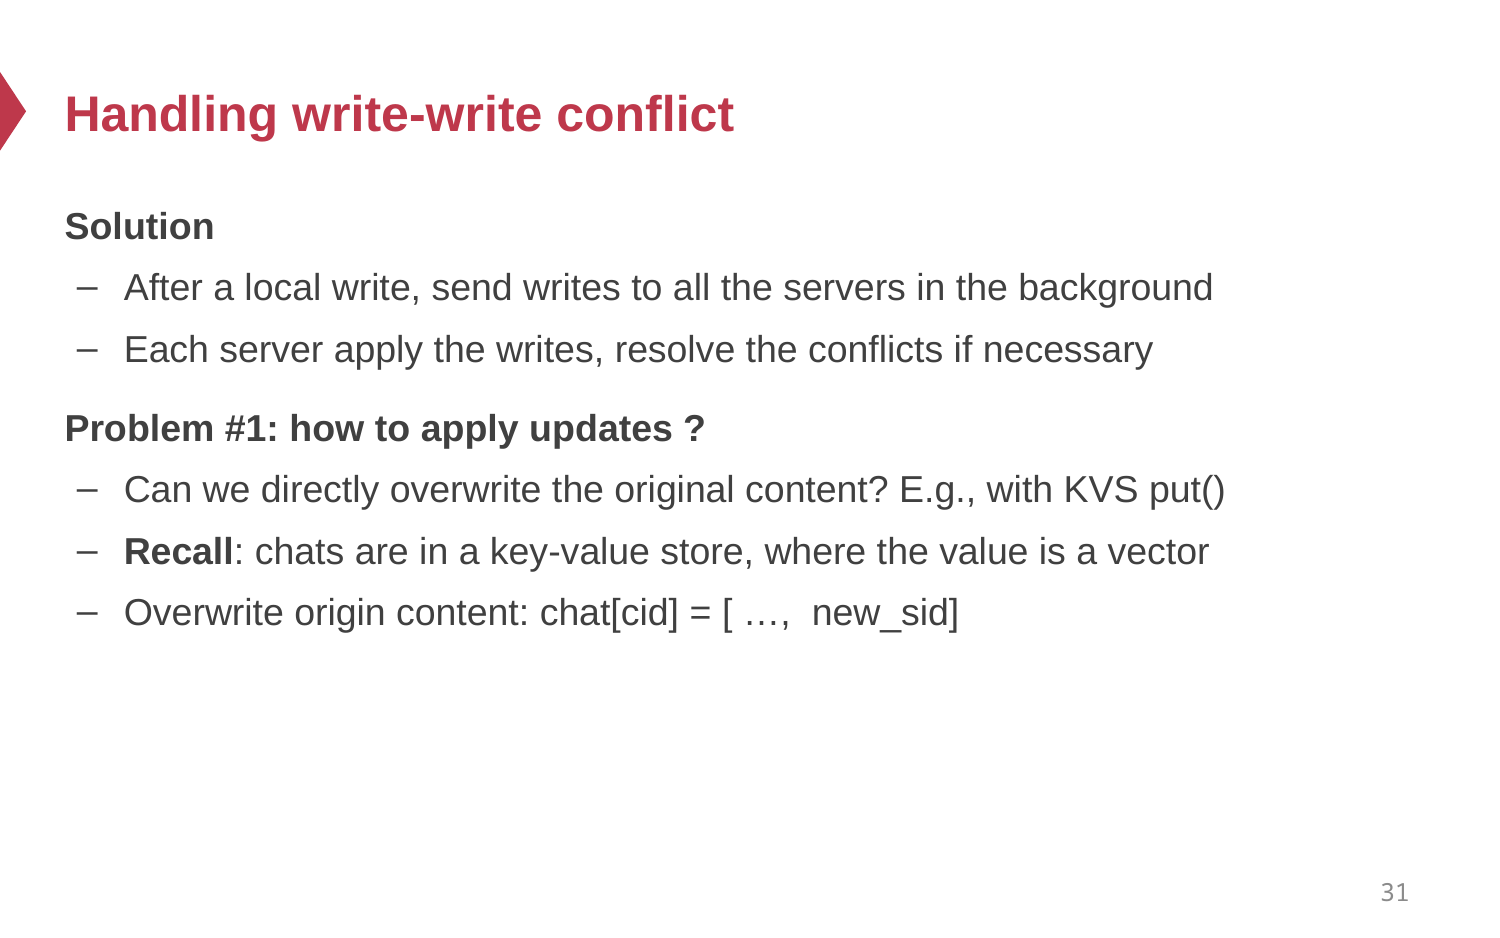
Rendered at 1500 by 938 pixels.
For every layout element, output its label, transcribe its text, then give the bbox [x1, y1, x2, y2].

slide_number 31 [1074, 868, 1425, 919]
title Handling write-write conflict [49, 37, 1400, 185]
list Solution After a local write, send writes to all the servers in the background Each server apply the writes, resolve the conflicts if necessary Problem #1: how to apply updates ? Can we directly overwrite the original content? E.g., with KVS put() Recall: chats are in a key-value store, where the value is a vector Overwrite origin content: chat[cid] = [ …, new_sid] [49, 185, 1451, 900]
